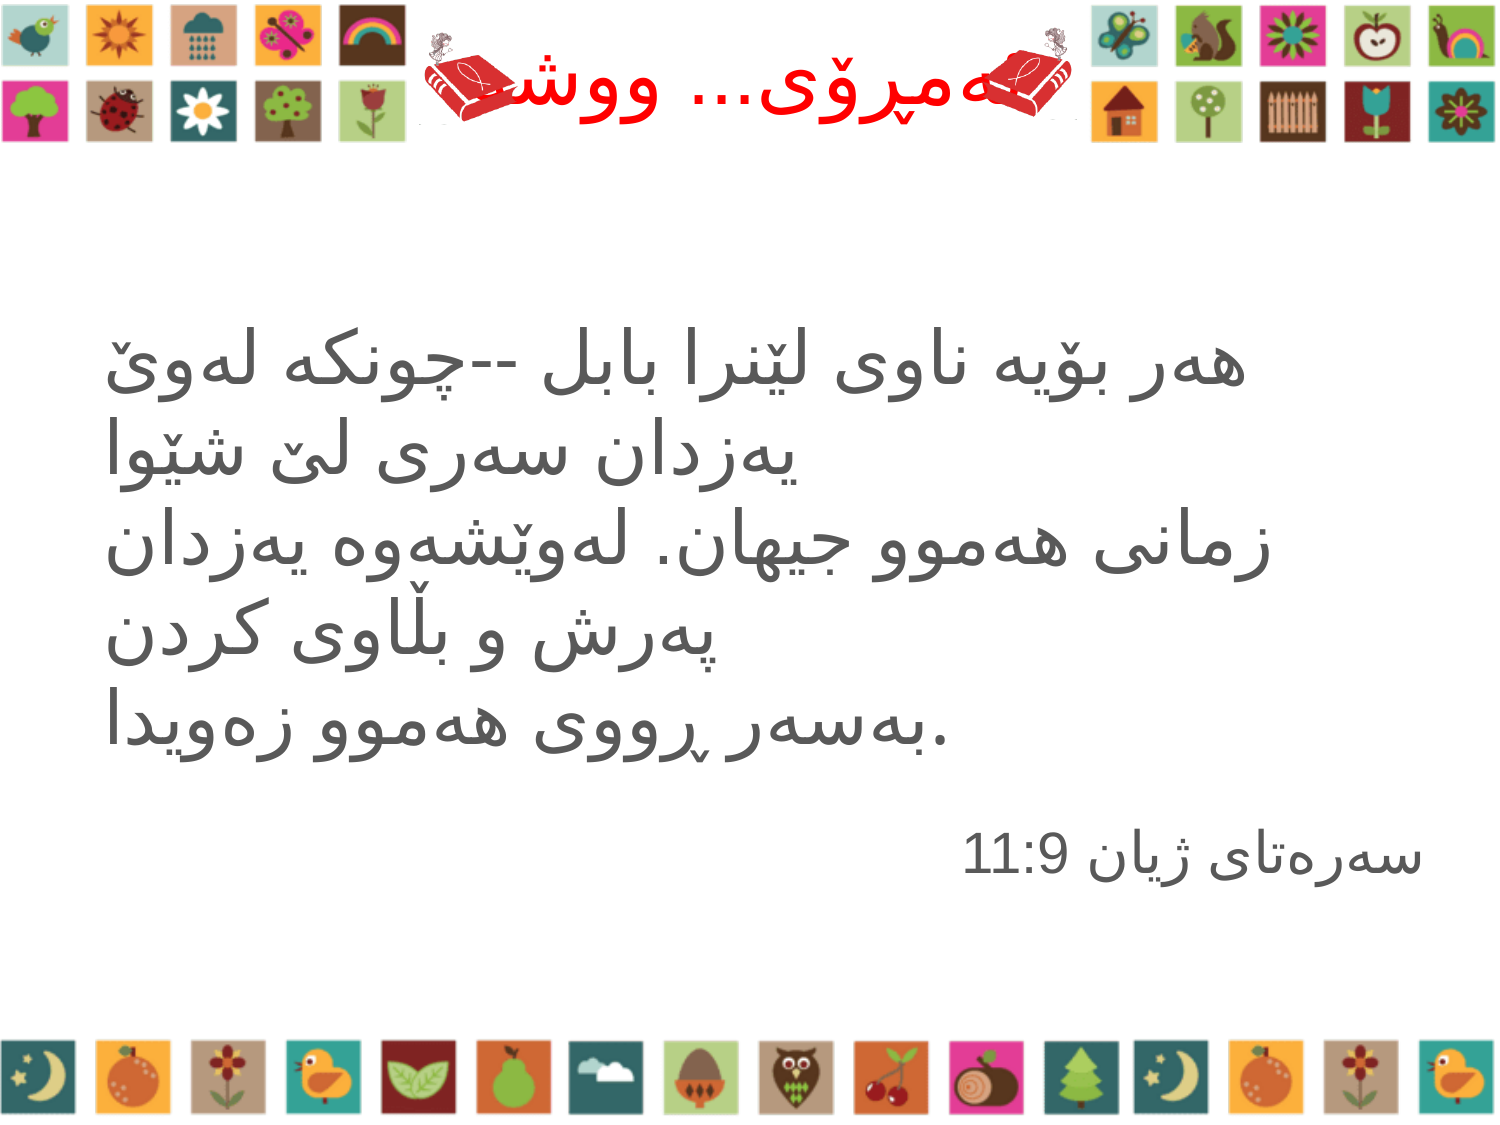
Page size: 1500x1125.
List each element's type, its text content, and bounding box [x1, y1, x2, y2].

picture [950, 3, 1500, 150]
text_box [0, 1028, 1500, 1118]
text_box سەرەتای ژیان 11:9 [808, 807, 1441, 893]
text_box هەر بۆیە ناوی لێنرا بابل --چونکە لەوێ یەزدان سەری لێ شێوا زمانی هەموو جیهان. لەوێشەوە یەزدان پەرش و بڵاوی کردن بەسەر ڕووی هەموو زەویدا. [88, 302, 1459, 768]
picture [0, 3, 550, 150]
text_box ئەمڕۆی... ووشە [425, 13, 1077, 129]
